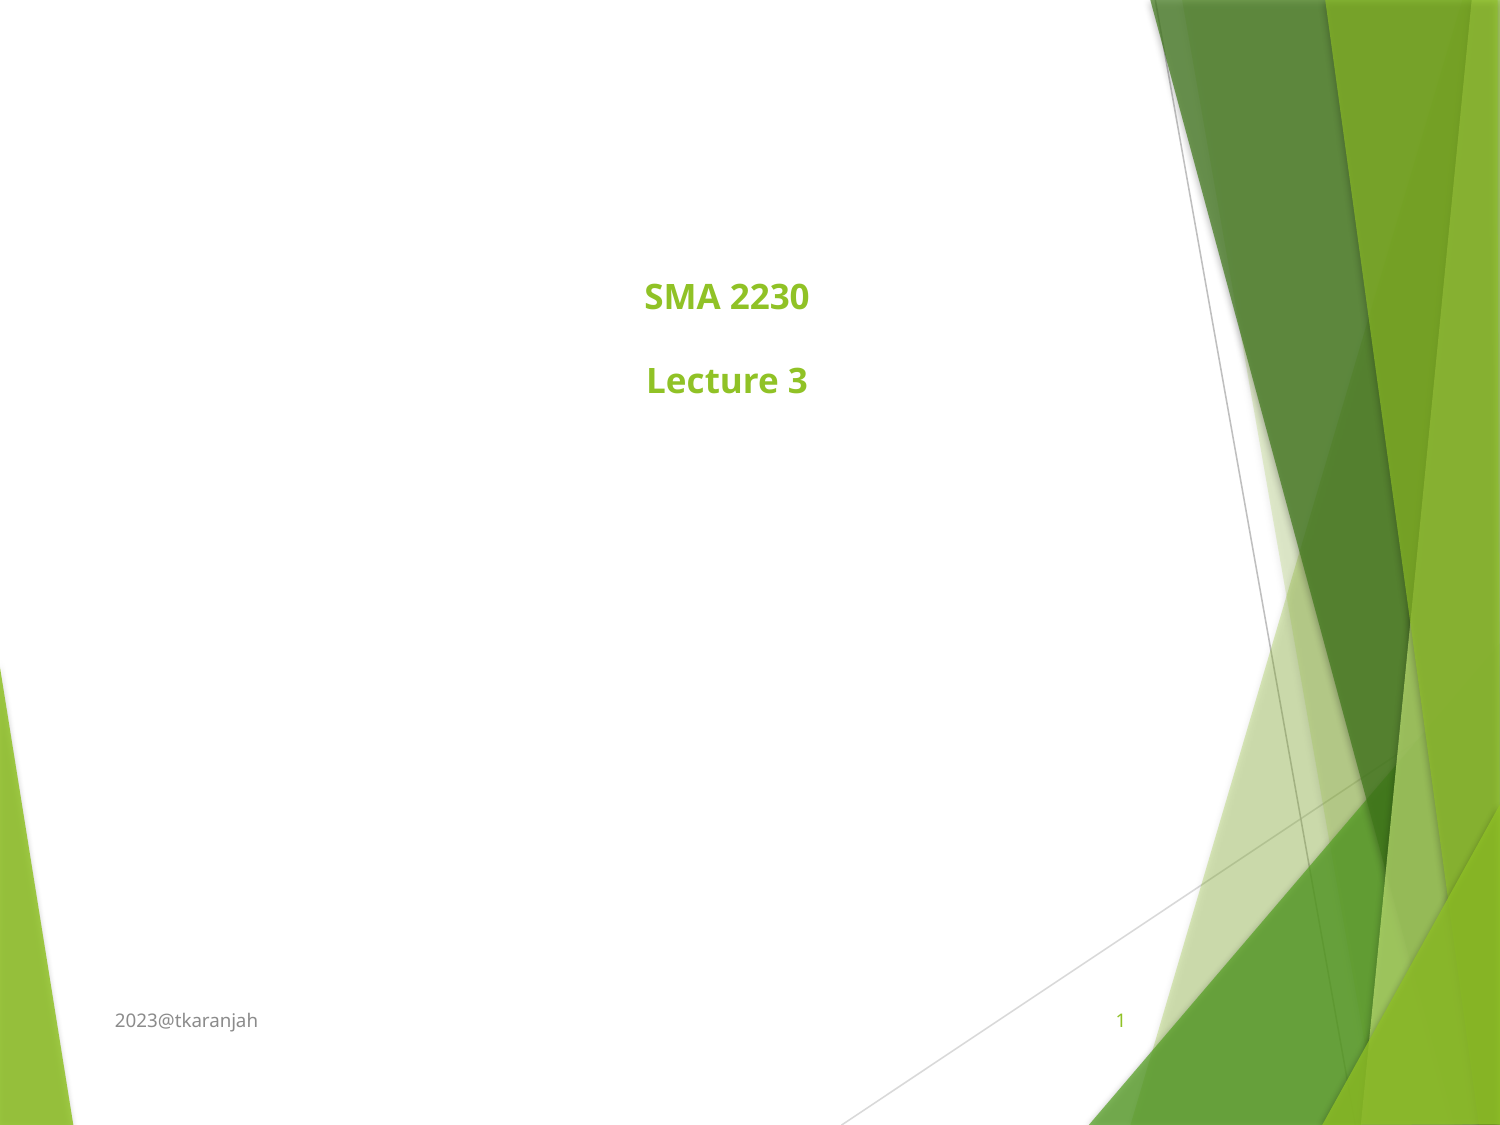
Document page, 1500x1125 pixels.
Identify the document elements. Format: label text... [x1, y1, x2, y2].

footer 2023@tkaranjah [99, 991, 859, 1051]
title SMA 2230 Lecture 3 [112, 267, 1343, 455]
slide_number 1 [1057, 991, 1142, 1051]
